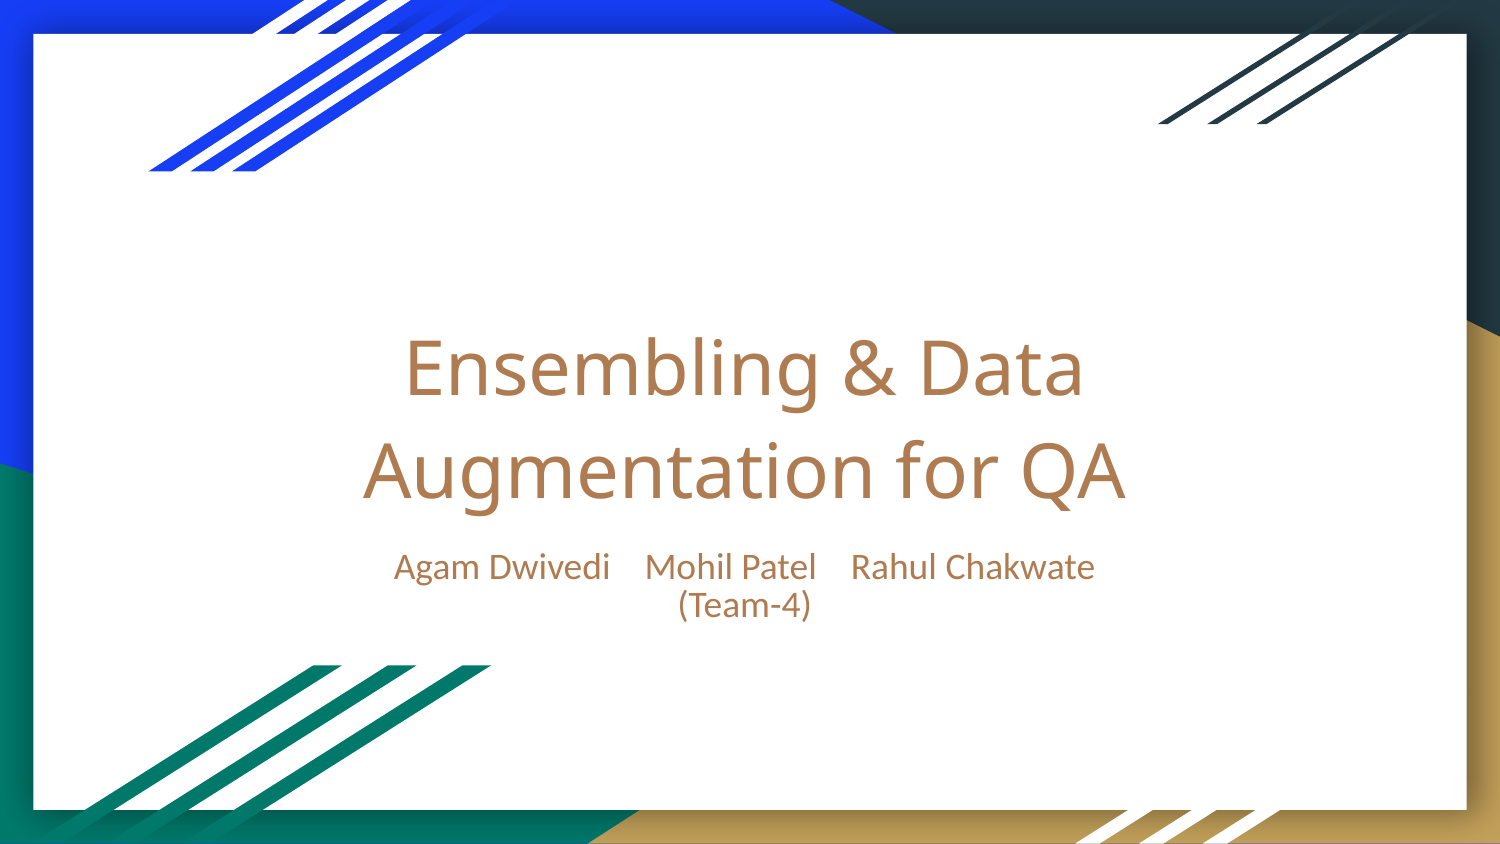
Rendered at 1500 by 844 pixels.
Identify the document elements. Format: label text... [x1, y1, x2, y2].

subtitle Agam Dwivedi Mohil Patel Rahul Chakwate (Team-4) [304, 536, 1185, 680]
title Ensembling & Data Augmentation for QA [304, 298, 1185, 536]
